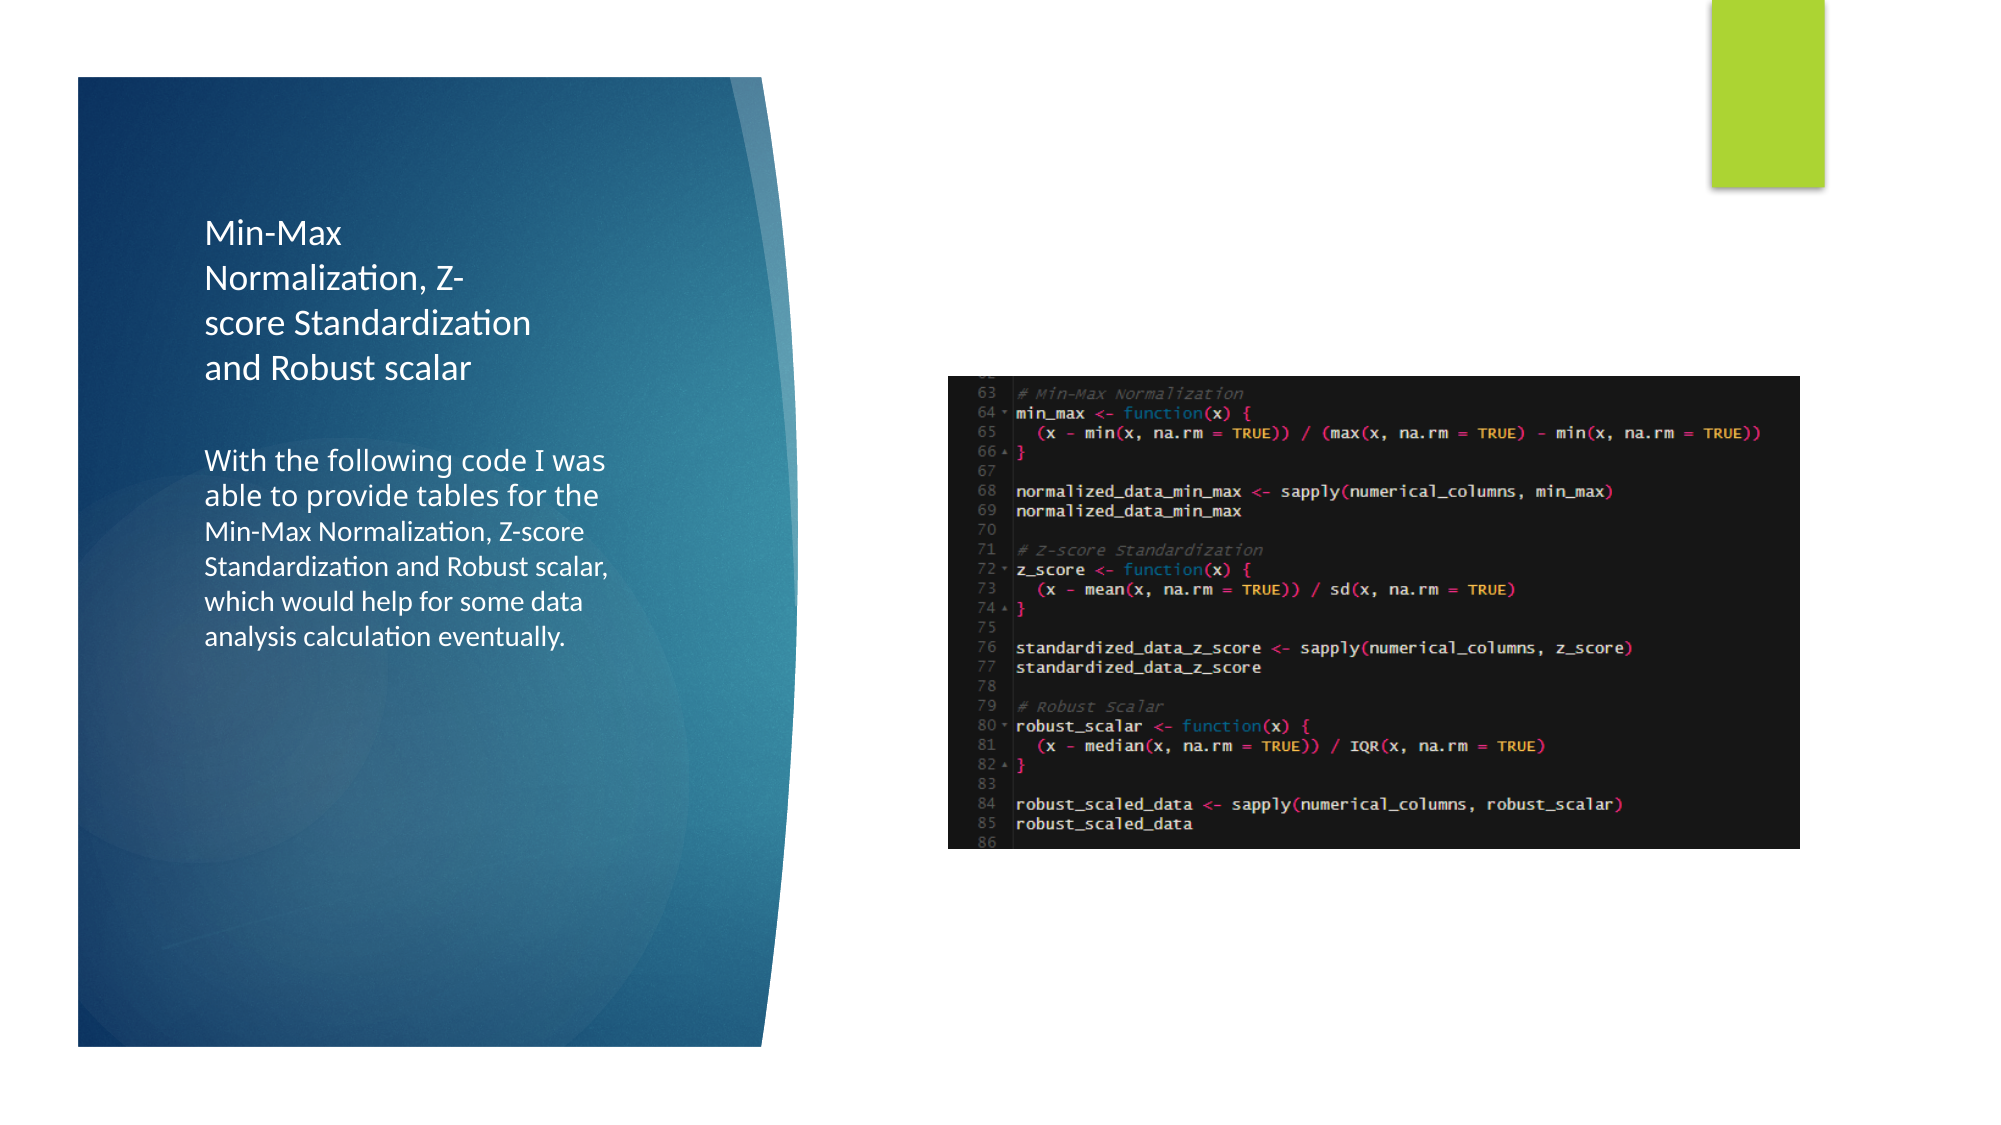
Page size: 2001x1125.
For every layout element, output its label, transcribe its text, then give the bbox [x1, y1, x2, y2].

title Min-Max Normalization, Z-score Standardization and Robust scalar [189, 212, 554, 396]
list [948, 376, 1800, 849]
list With the following code I was able to provide tables for the Min-Max Normalization, Z-score Standardization and Robust scalar, which would help for some data analysis calculation eventually. [189, 435, 648, 989]
